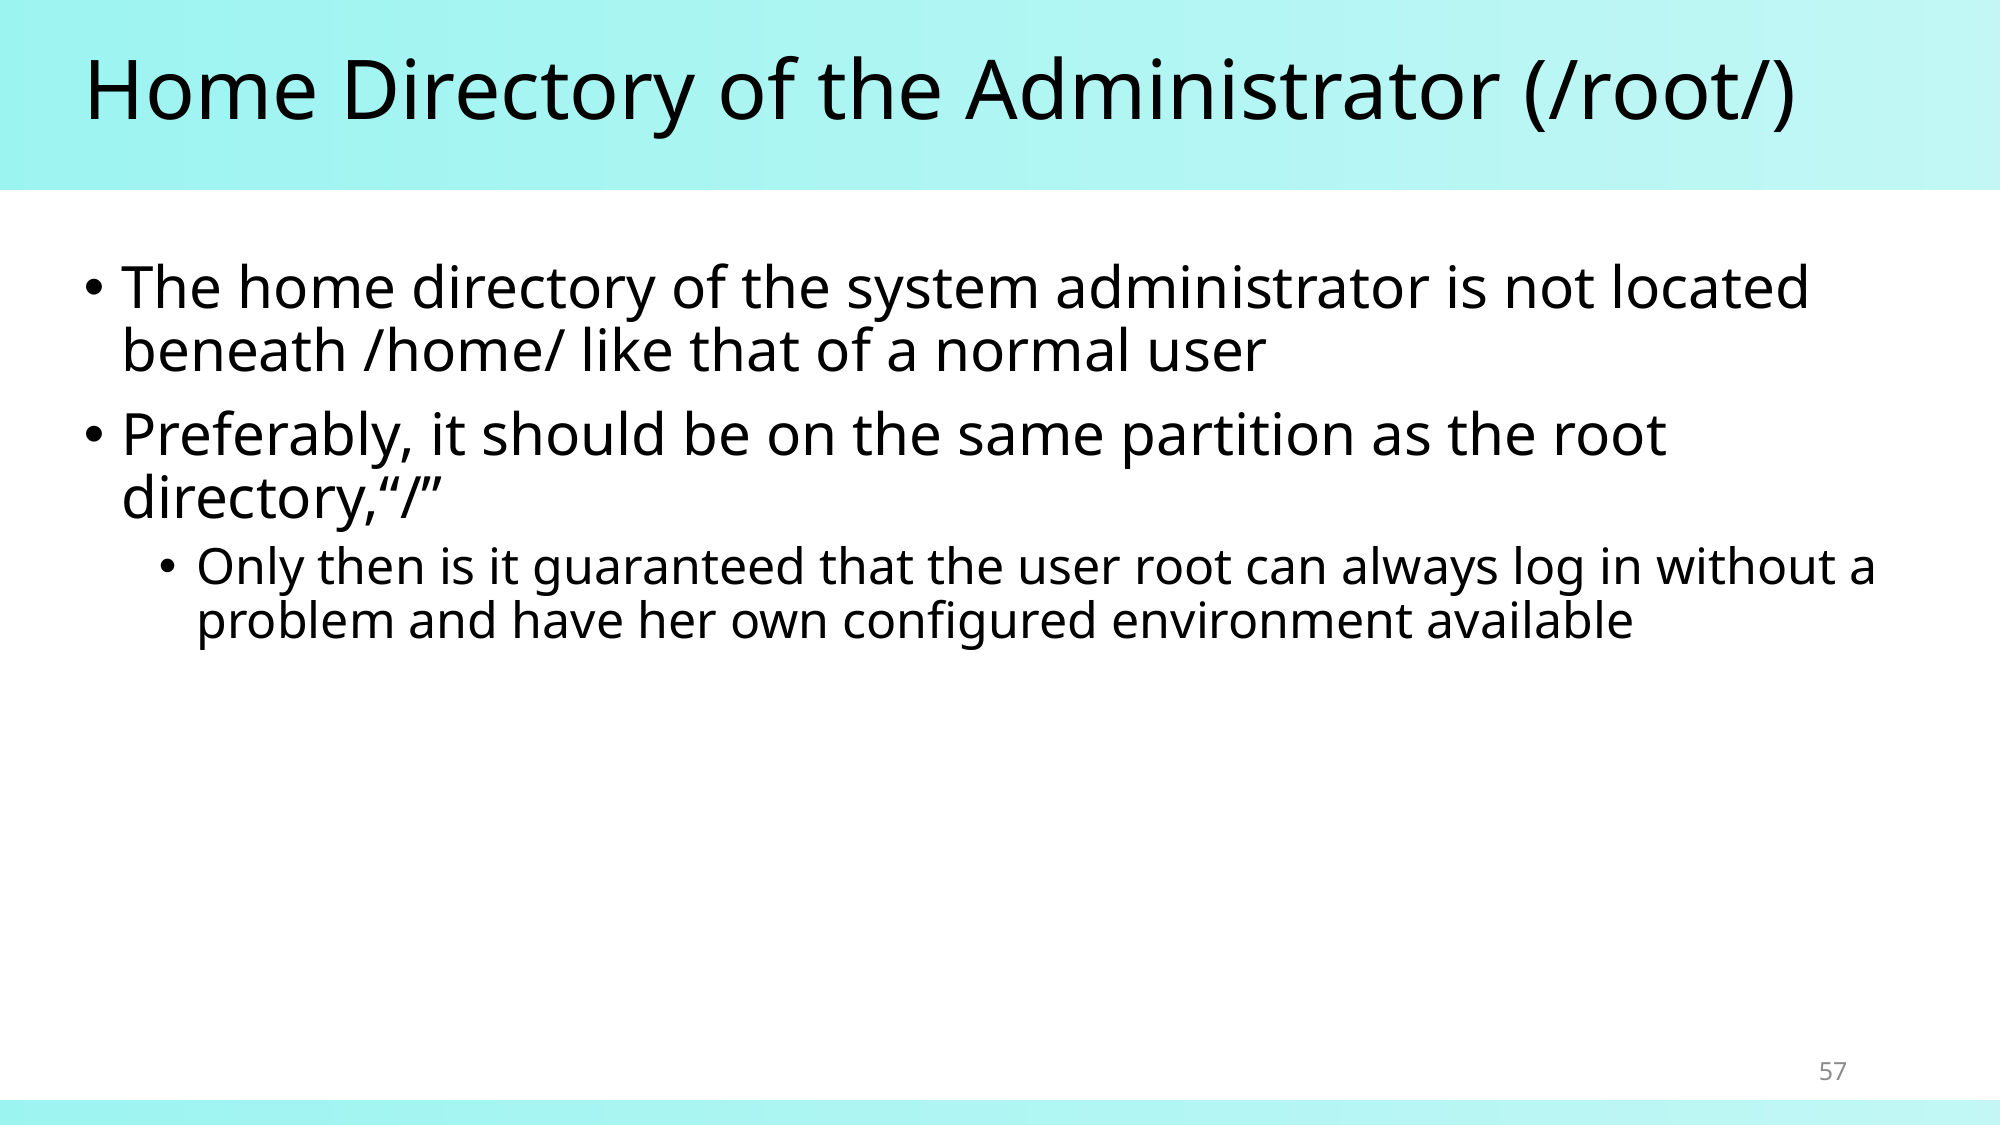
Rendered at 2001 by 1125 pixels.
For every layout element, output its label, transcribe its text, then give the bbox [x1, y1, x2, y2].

list The home directory of the system administrator is not located beneath /home/ like that of a normal user Preferably, it should be on the same partition as the root directory,“/” Only then is it guaranteed that the user root can always log in without a problem and have her own configured environment available [68, 251, 1957, 1014]
title Home Directory of the Administrator (/root/) [68, 40, 1957, 146]
slide_number 57 [1412, 1042, 1863, 1103]
